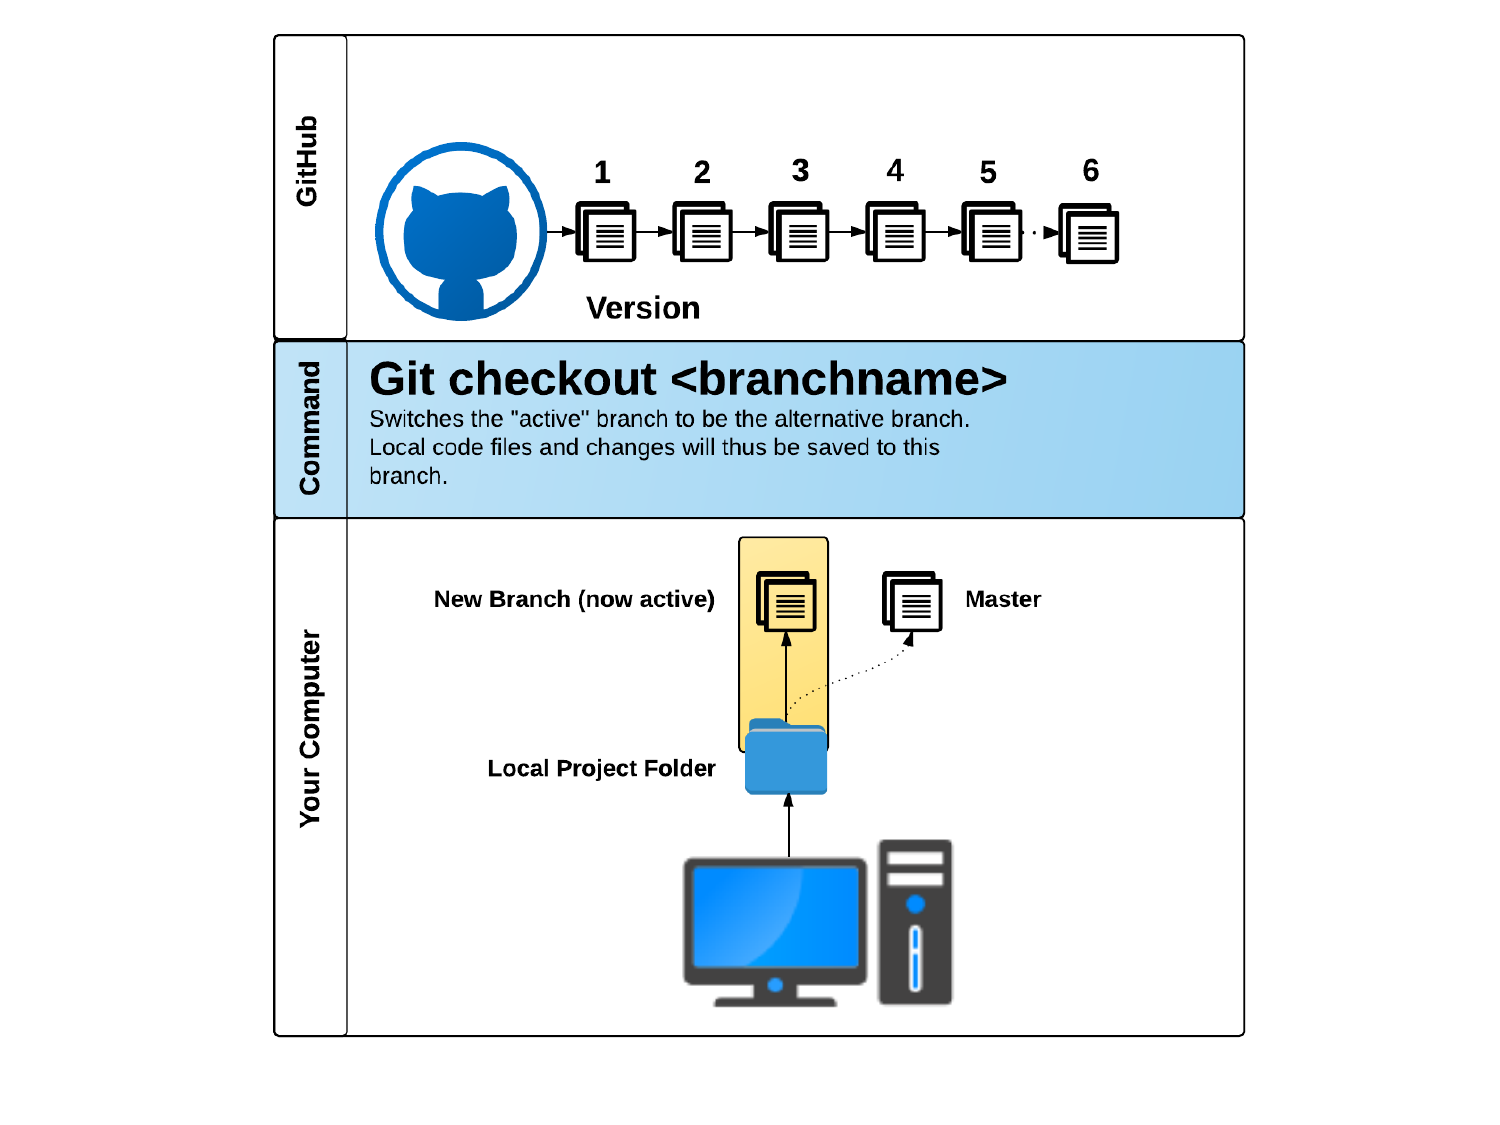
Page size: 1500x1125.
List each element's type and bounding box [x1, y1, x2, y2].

picture [220, 0, 1280, 1051]
